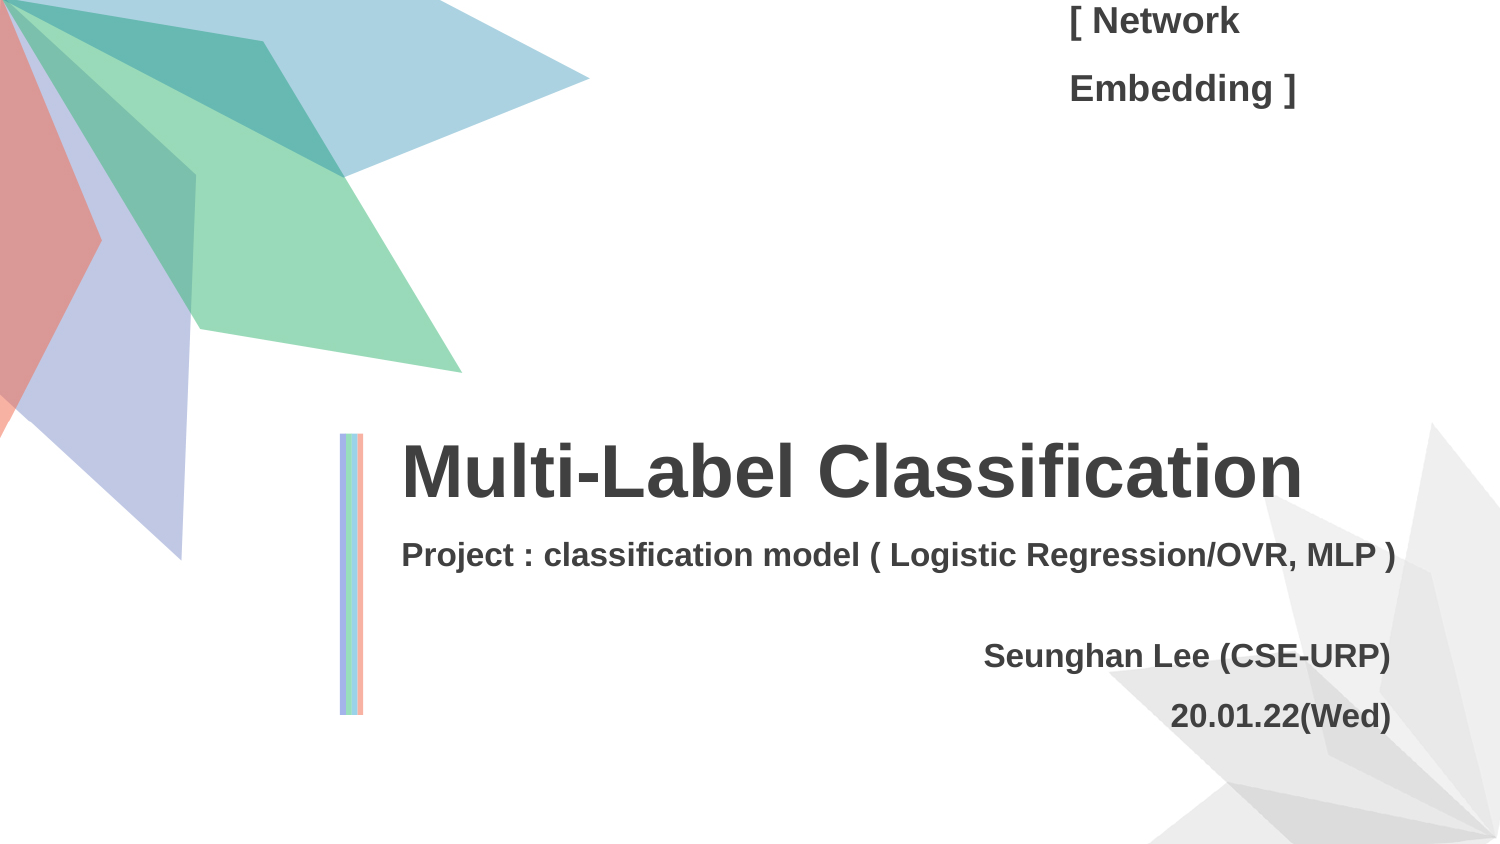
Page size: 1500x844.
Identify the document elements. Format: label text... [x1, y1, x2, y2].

picture [0, 0, 1500, 844]
text_box [ Network Embedding ] [1054, 0, 1489, 82]
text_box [339, 433, 364, 716]
list Seunghan Lee (CSE-URP) 20.01.22(Wed) [889, 632, 1407, 716]
list Multi-Label Classification Project : classification model ( Logistic Regression/OVR, MLP ) [386, 386, 1477, 564]
